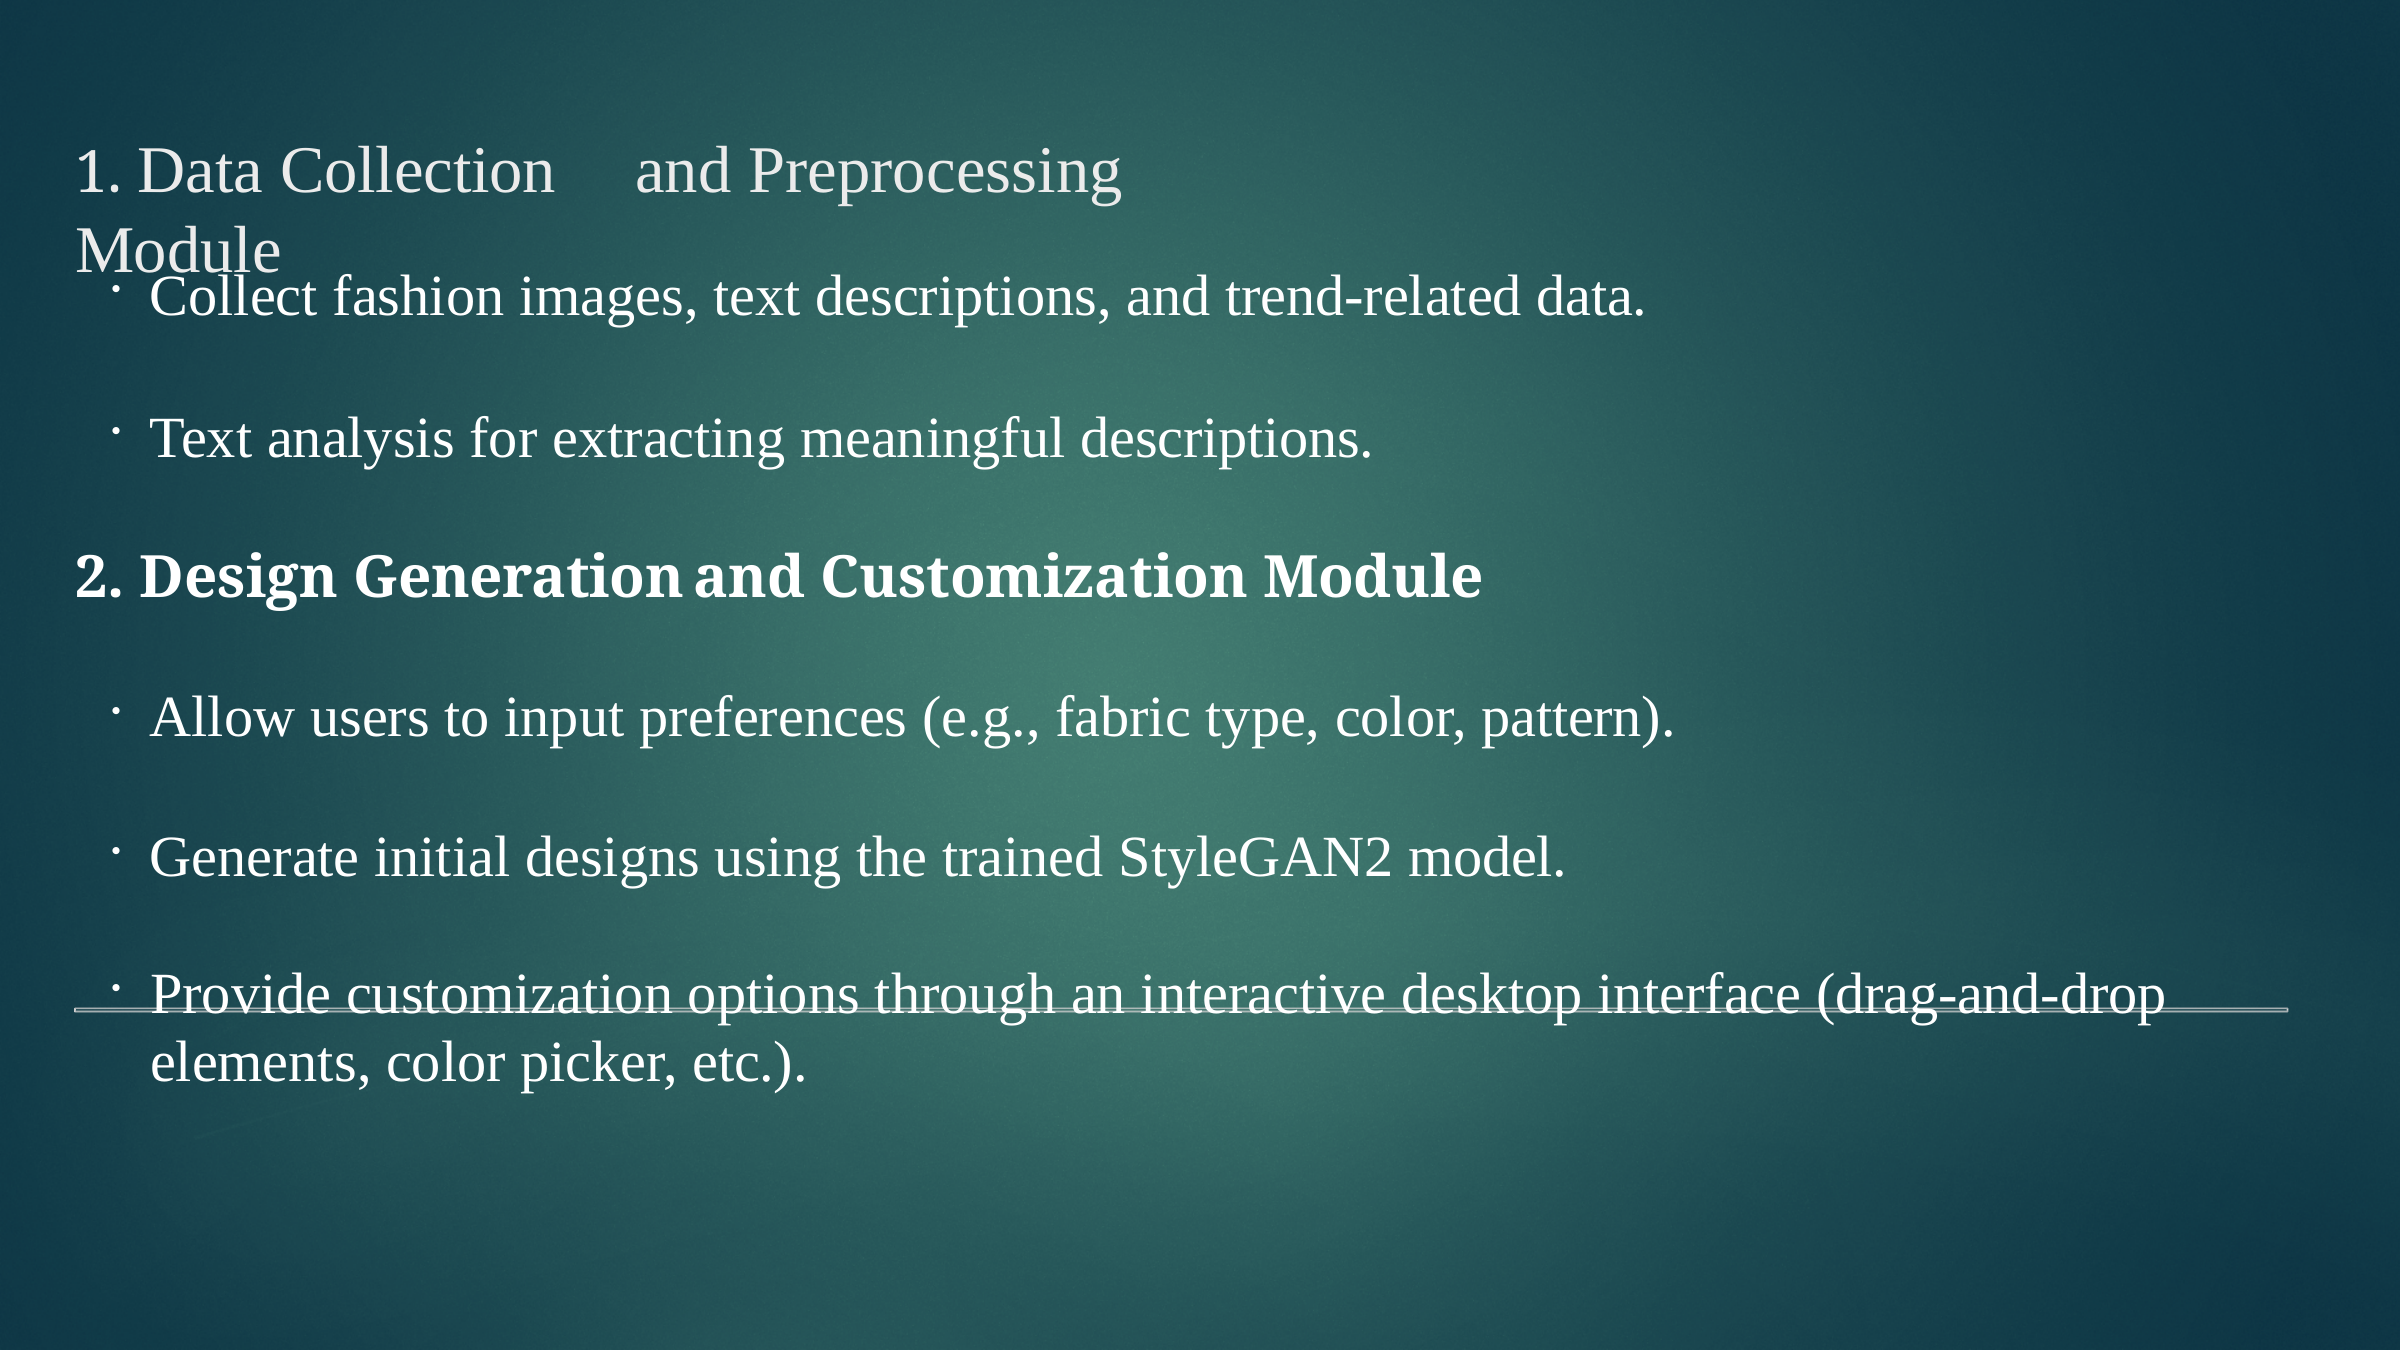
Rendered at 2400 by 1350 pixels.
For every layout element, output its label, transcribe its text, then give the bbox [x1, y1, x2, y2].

title 1. Data Collection and Preprocessing Module [72, 123, 1341, 254]
text_box Collect fashion images, text descriptions, and trend-related data. Text analysis for extracting meaningful descriptions. 2. Design Generation and Customization Module Allow users to input preferences (e.g., fabric type, color, pattern). Generate initial designs using the trained StyleGAN2 model. Provide customization options through an interactive desktop interface (drag-and-drop elements, color picker, etc.). [72, 254, 2225, 1278]
text_box [2225, 1007, 2289, 1013]
